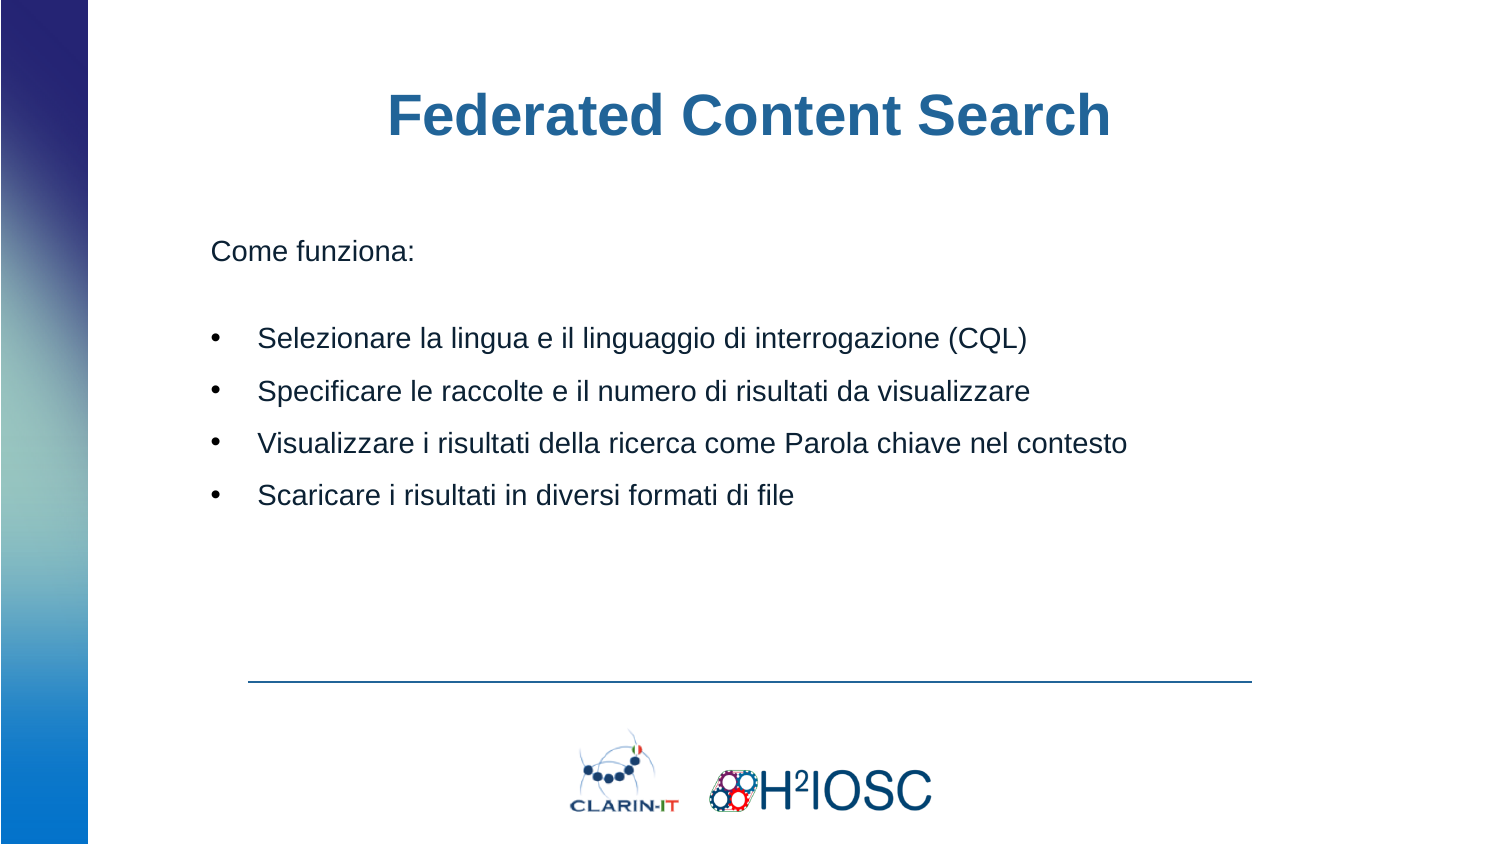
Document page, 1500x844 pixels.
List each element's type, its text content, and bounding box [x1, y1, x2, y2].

title Federated Content Search [282, 51, 1218, 162]
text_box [564, 704, 936, 826]
picture [1, 0, 89, 844]
text_box Come funziona: Selezionare la lingua e il linguaggio di interrogazione (CQL) Specificare le raccolte e il numero di risultati da visualizzare Visualizzare i risultati della ricerca come Parola chiave nel contesto Scaricare i risultati in diversi formati di file [195, 217, 1376, 659]
